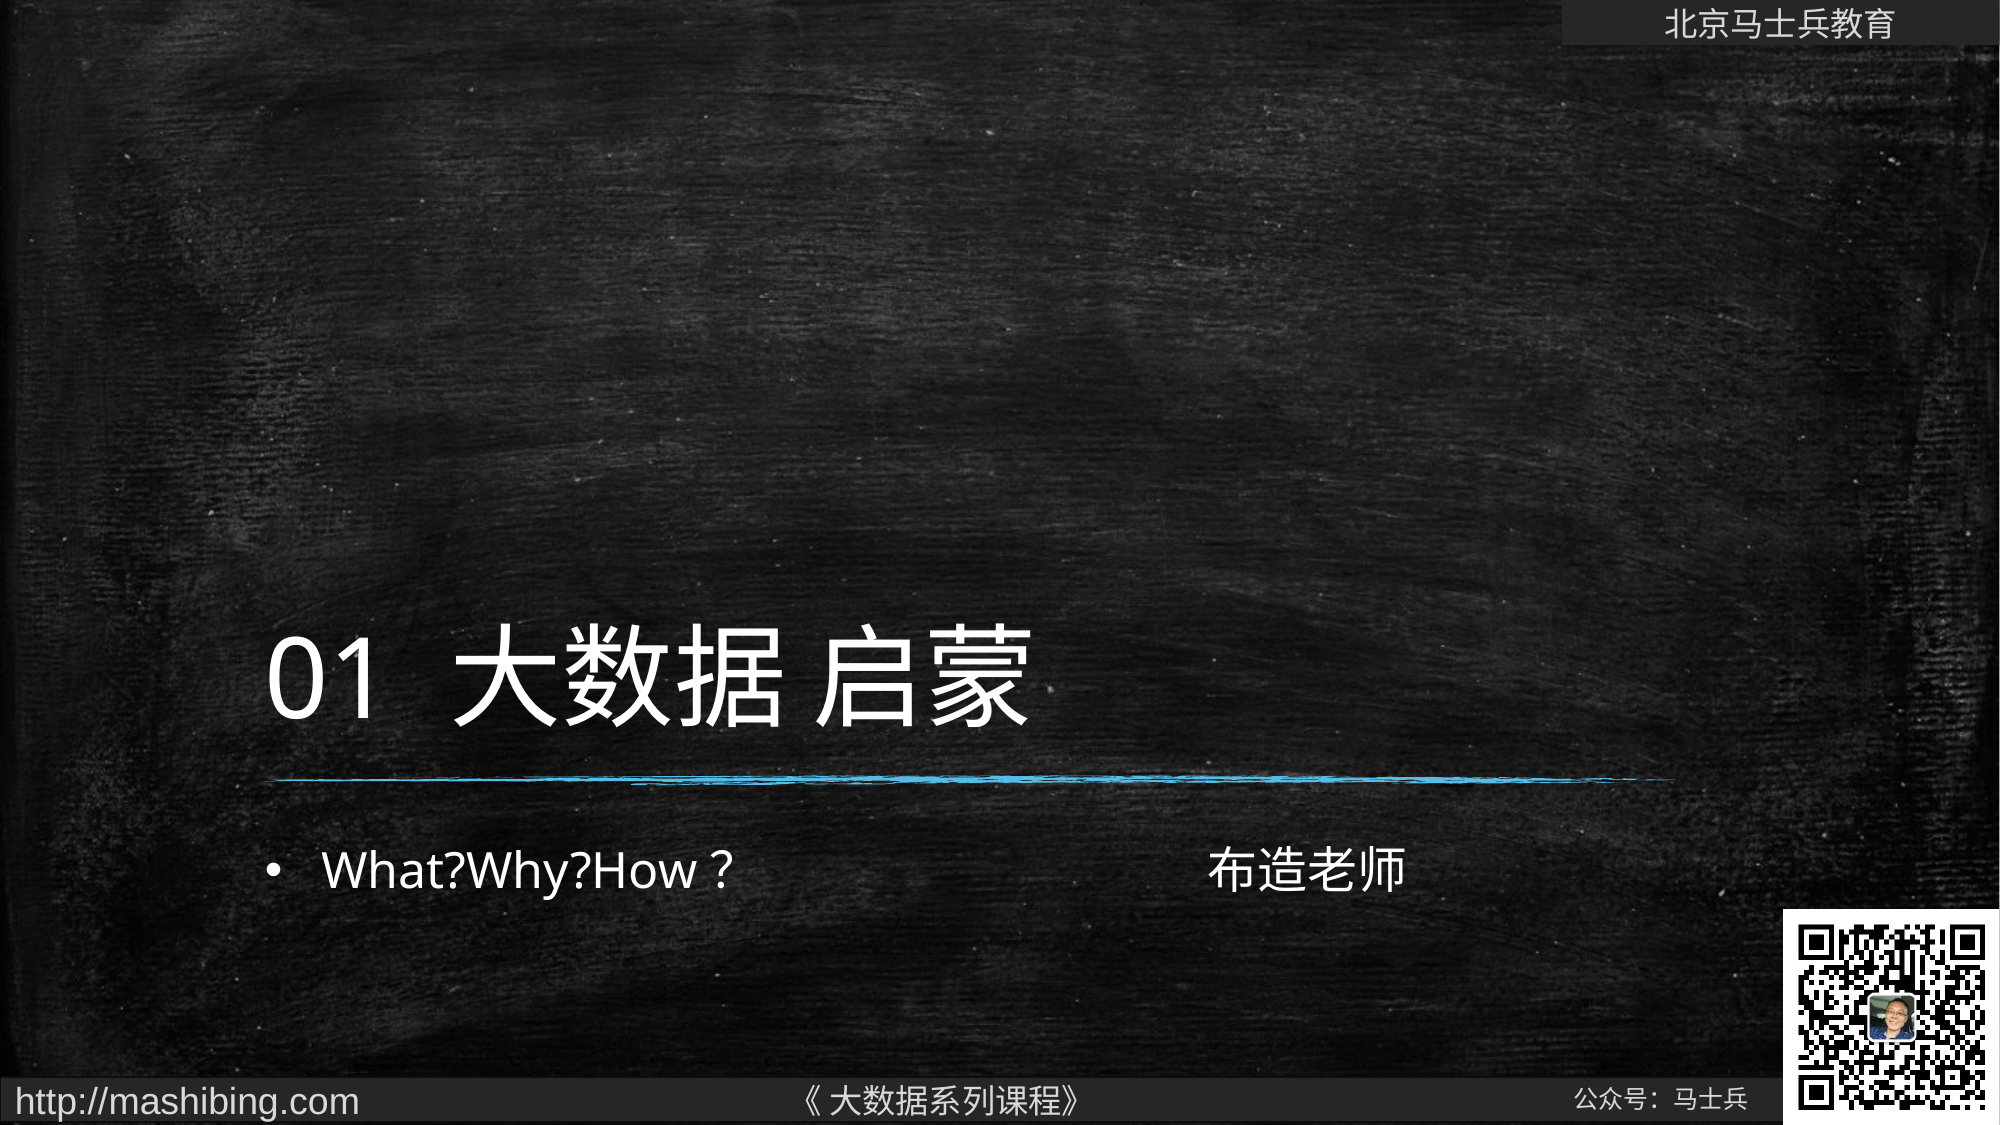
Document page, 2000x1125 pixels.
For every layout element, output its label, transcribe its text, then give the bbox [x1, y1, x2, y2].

picture [1783, 909, 2000, 1125]
subtitle What?Why?How？ 布造老师 [249, 837, 1750, 1013]
title 01 大数据 启蒙 [249, 312, 1750, 750]
